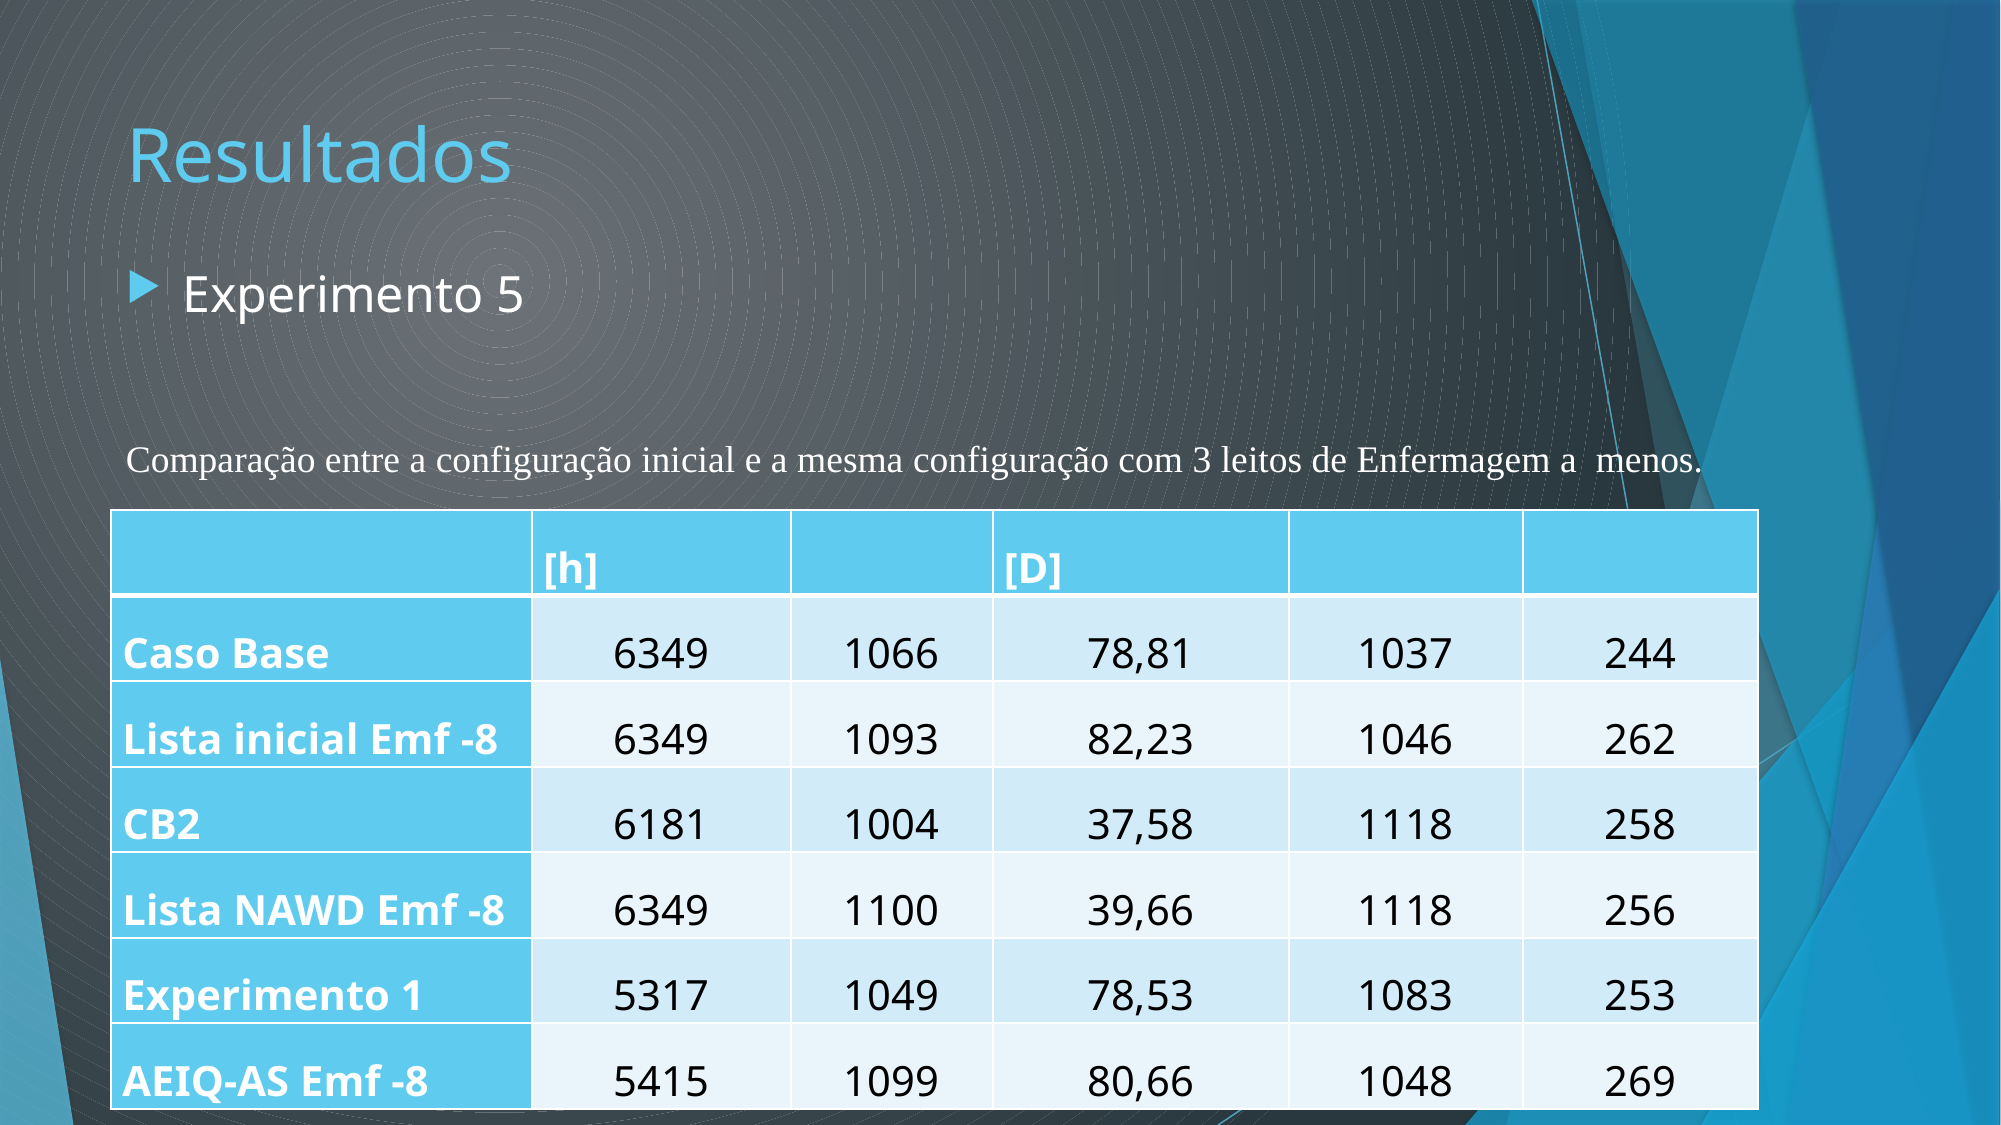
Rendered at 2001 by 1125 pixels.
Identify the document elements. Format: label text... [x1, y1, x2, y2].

text_box Comparação entre a configuração inicial e a mesma configuração com 3 leitos de Enfermagem a menos. [111, 427, 1774, 487]
title Resultados [111, 99, 1522, 254]
text_box Experimento 5 [111, 254, 1522, 379]
